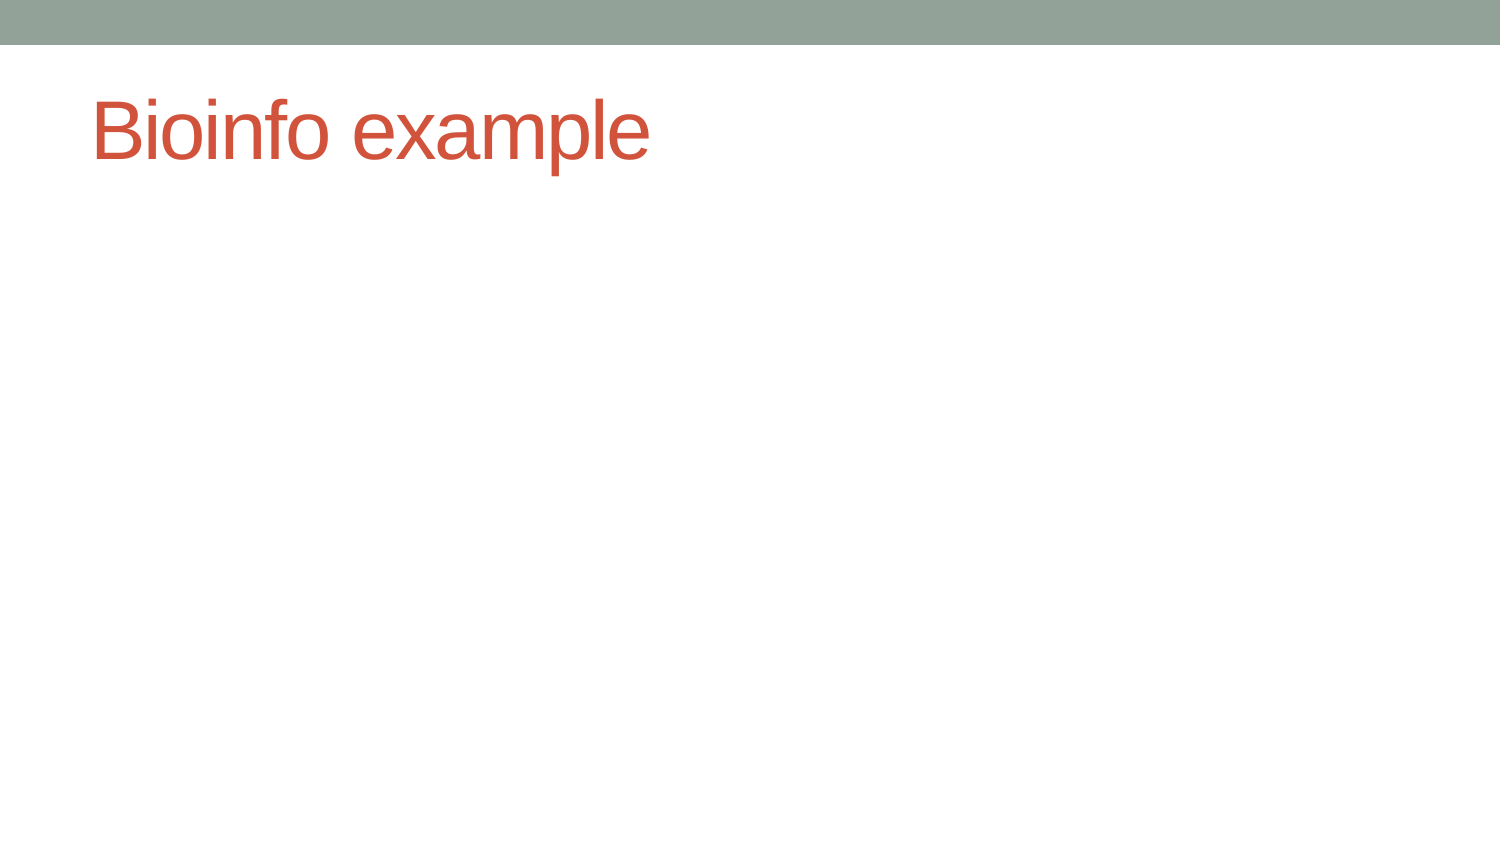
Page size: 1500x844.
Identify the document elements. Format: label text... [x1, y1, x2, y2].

title Bioinfo example [75, 65, 1425, 188]
